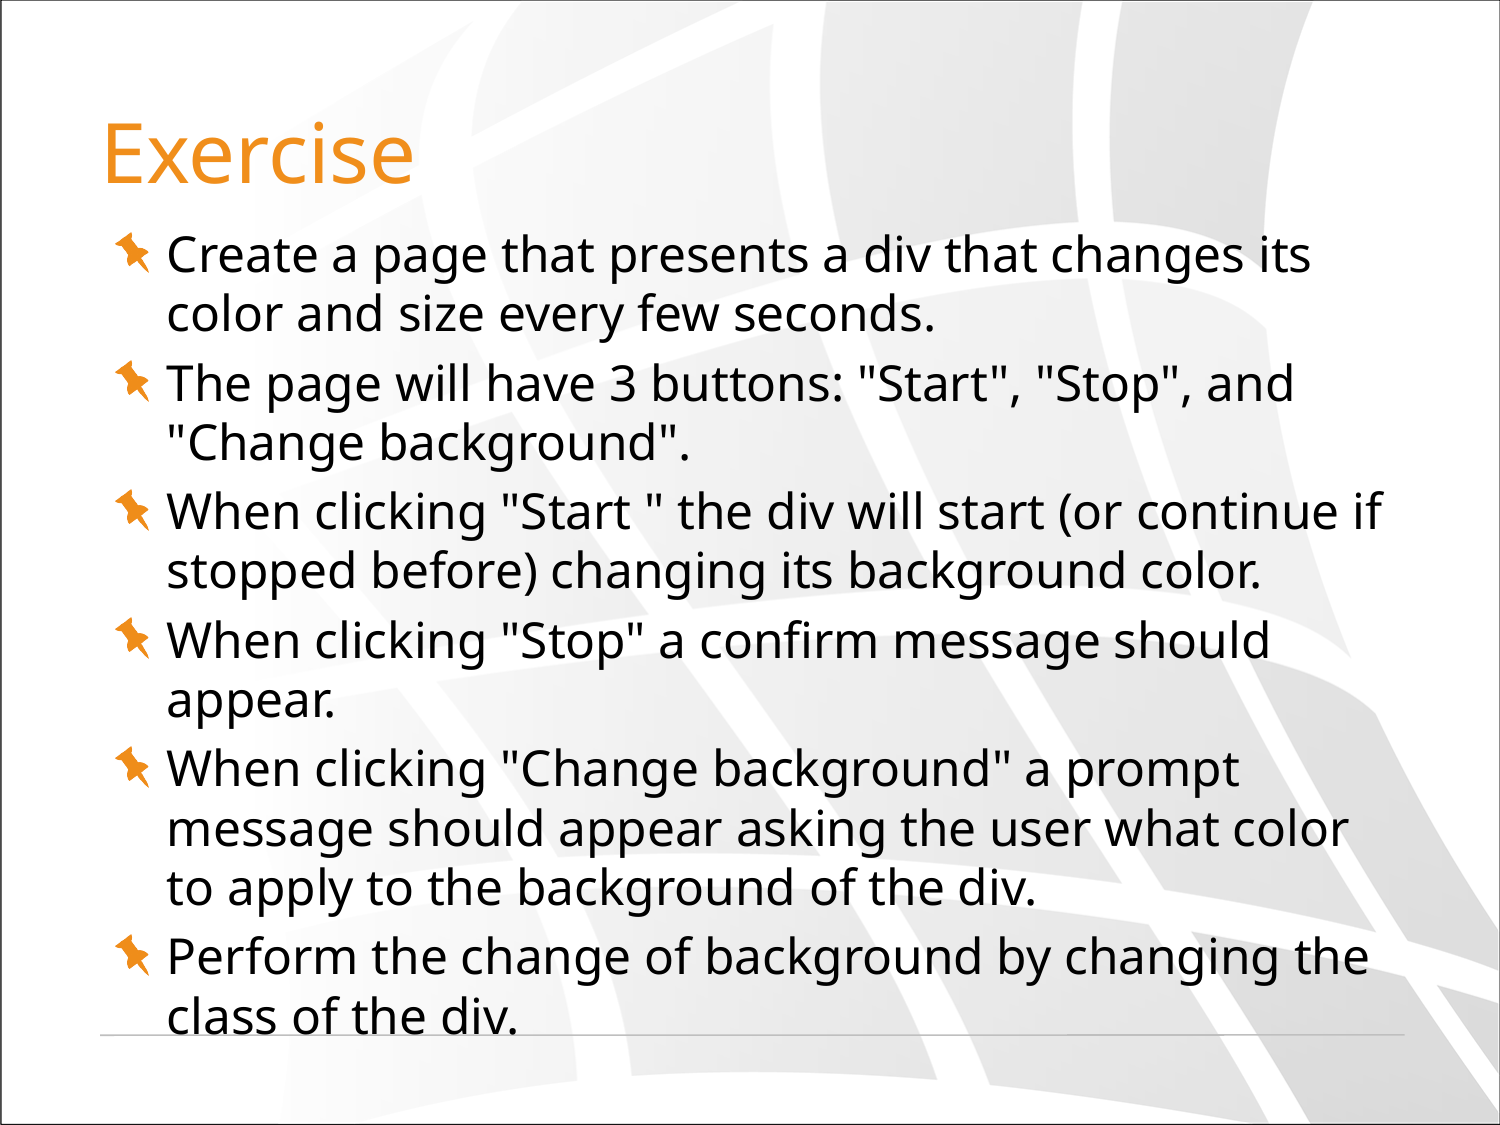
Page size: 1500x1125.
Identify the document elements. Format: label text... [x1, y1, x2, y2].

picture [0, 0, 1500, 1125]
list Create a page that presents a div that changes its color and size every few seconds. The page will have 3 buttons: "Start", "Stop", and "Change background". When clicking "Start " the div will start (or continue if stopped before) changing its background color. When clicking "Stop" a confirm message should appear. When clicking "Change background" a prompt message should appear asking the user what color to apply to the background of the div. Perform the change of background by changing the class of the div. [100, 208, 1412, 1063]
title Exercise [100, 90, 1400, 209]
